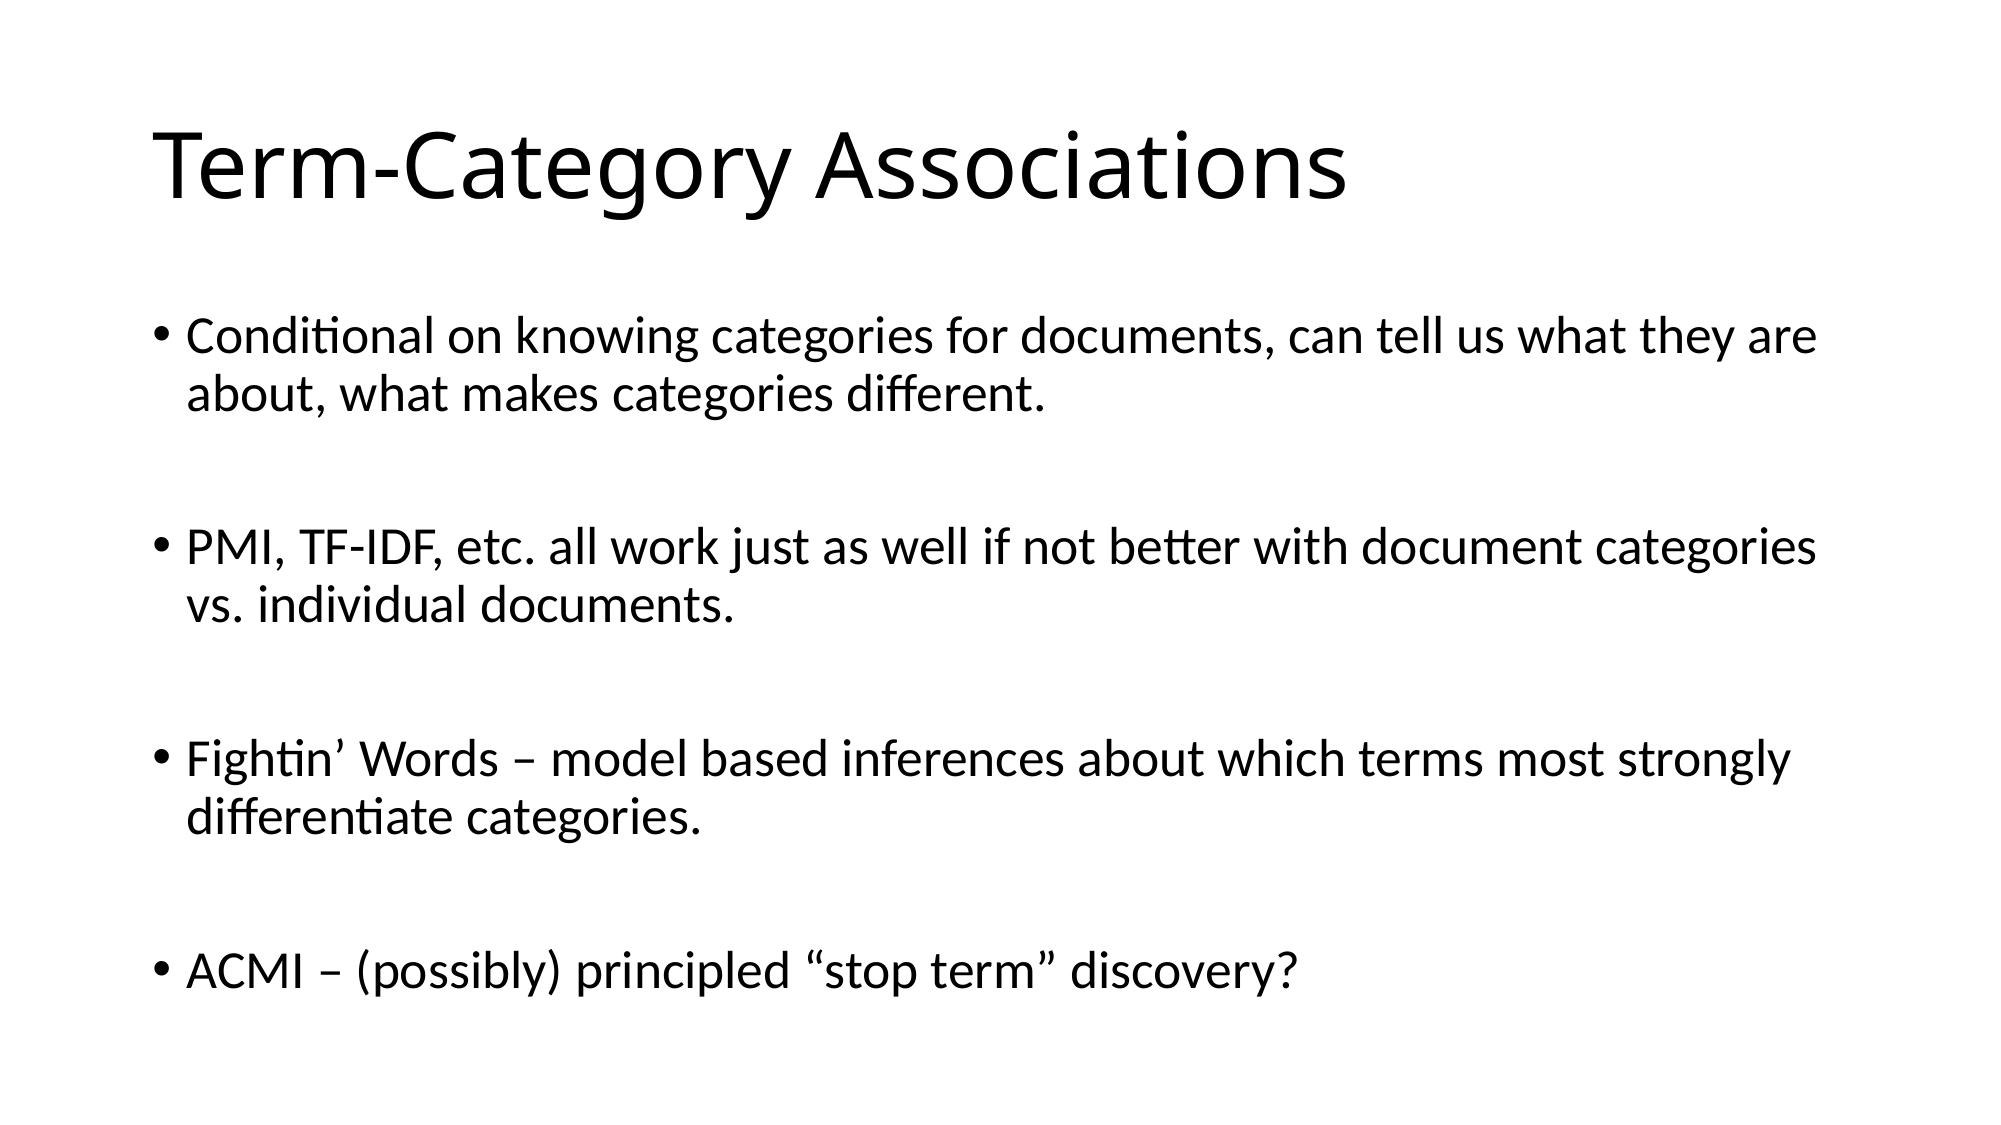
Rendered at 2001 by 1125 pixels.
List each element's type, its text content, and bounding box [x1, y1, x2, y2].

list Conditional on knowing categories for documents, can tell us what they are about, what makes categories different. PMI, TF-IDF, etc. all work just as well if not better with document categories vs. individual documents. Fightin’ Words – model based inferences about which terms most strongly differentiate categories. ACMI – (possibly) principled “stop term” discovery? [137, 299, 1863, 1014]
title Term-Category Associations [137, 59, 1863, 278]
